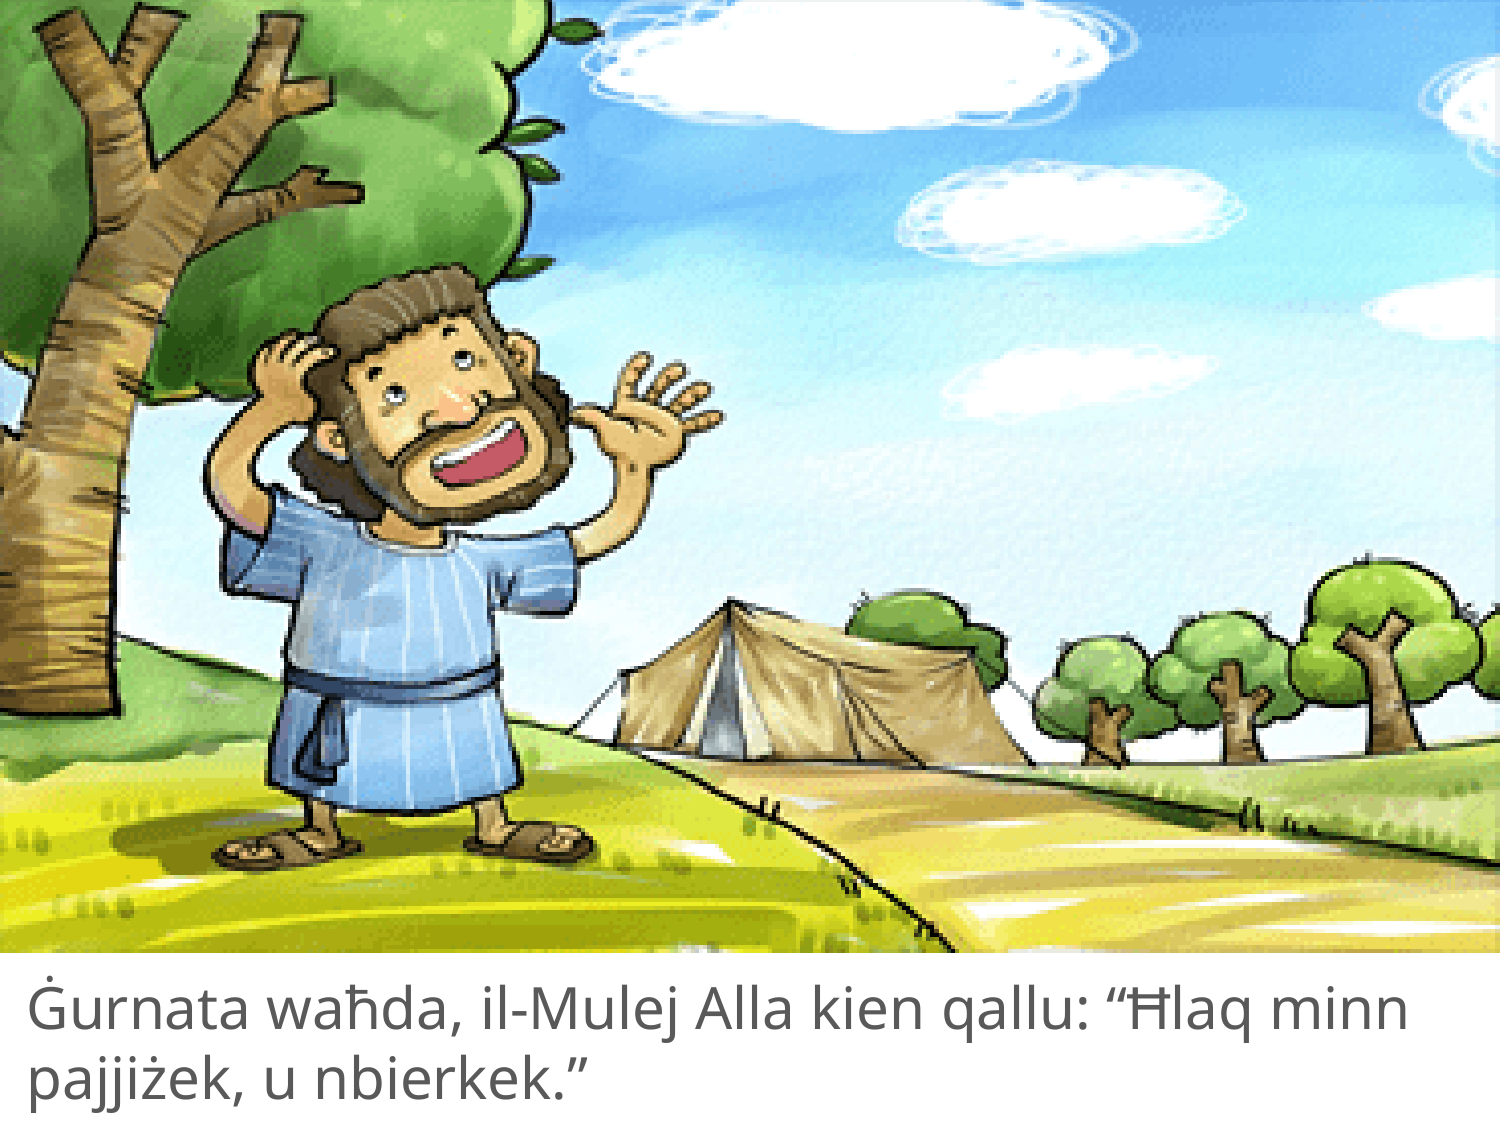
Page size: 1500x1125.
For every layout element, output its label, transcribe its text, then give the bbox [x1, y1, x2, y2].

picture [0, 0, 1500, 953]
text_box Ġurnata waħda, il-Mulej Alla kien qallu: “Ħlaq minn pajjiżek, u nbierkek.” [11, 964, 1483, 1119]
